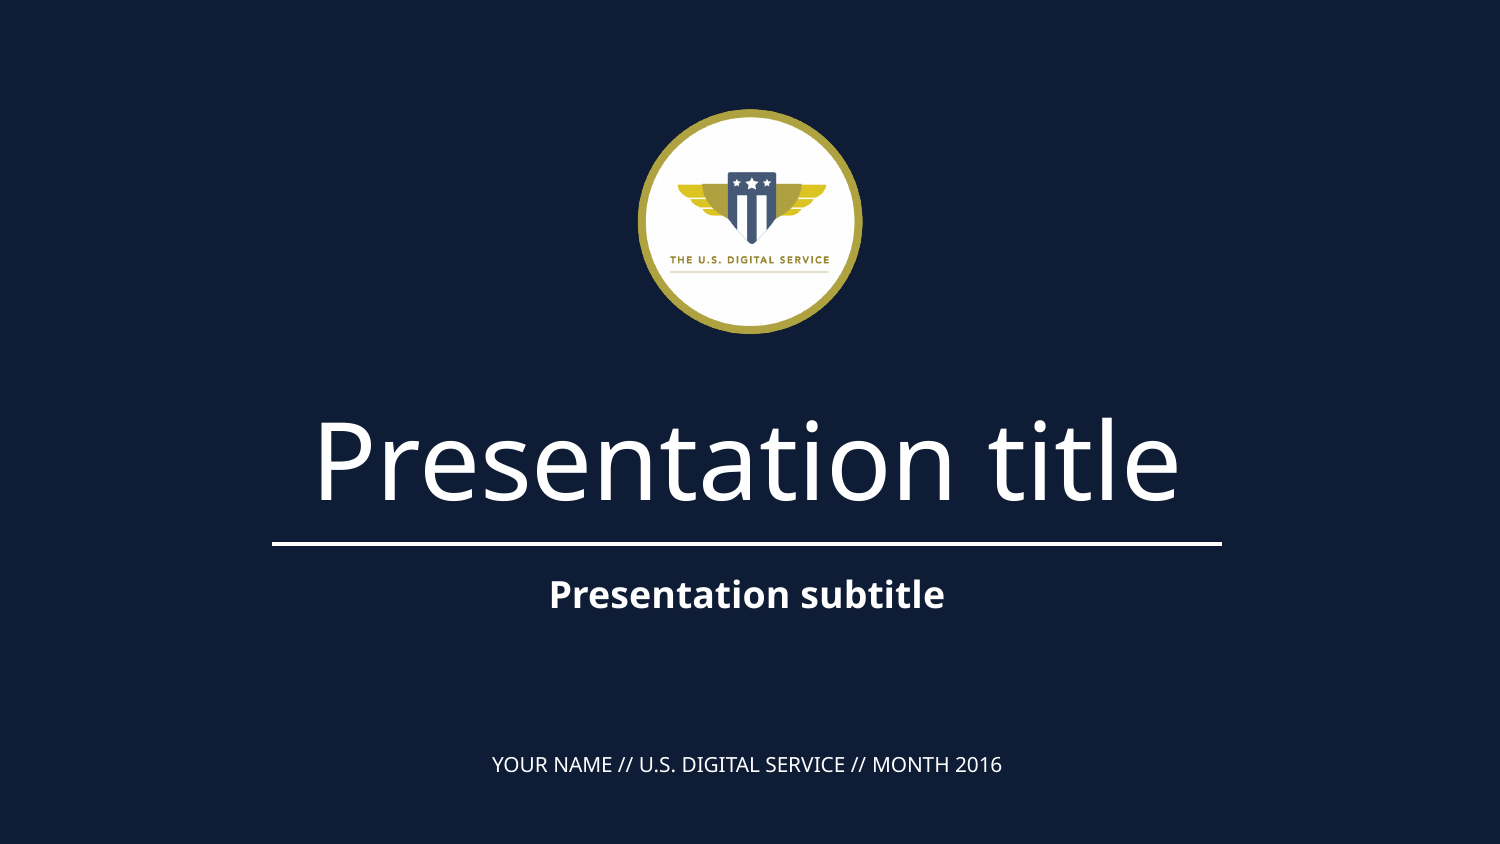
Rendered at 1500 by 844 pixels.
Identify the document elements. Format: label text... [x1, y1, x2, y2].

picture [636, 107, 864, 335]
text_box Presentation subtitle YOUR NAME // U.S. DIGITAL SERVICE // MONTH 2016 [68, 556, 1427, 651]
title Presentation title [93, 259, 1402, 538]
